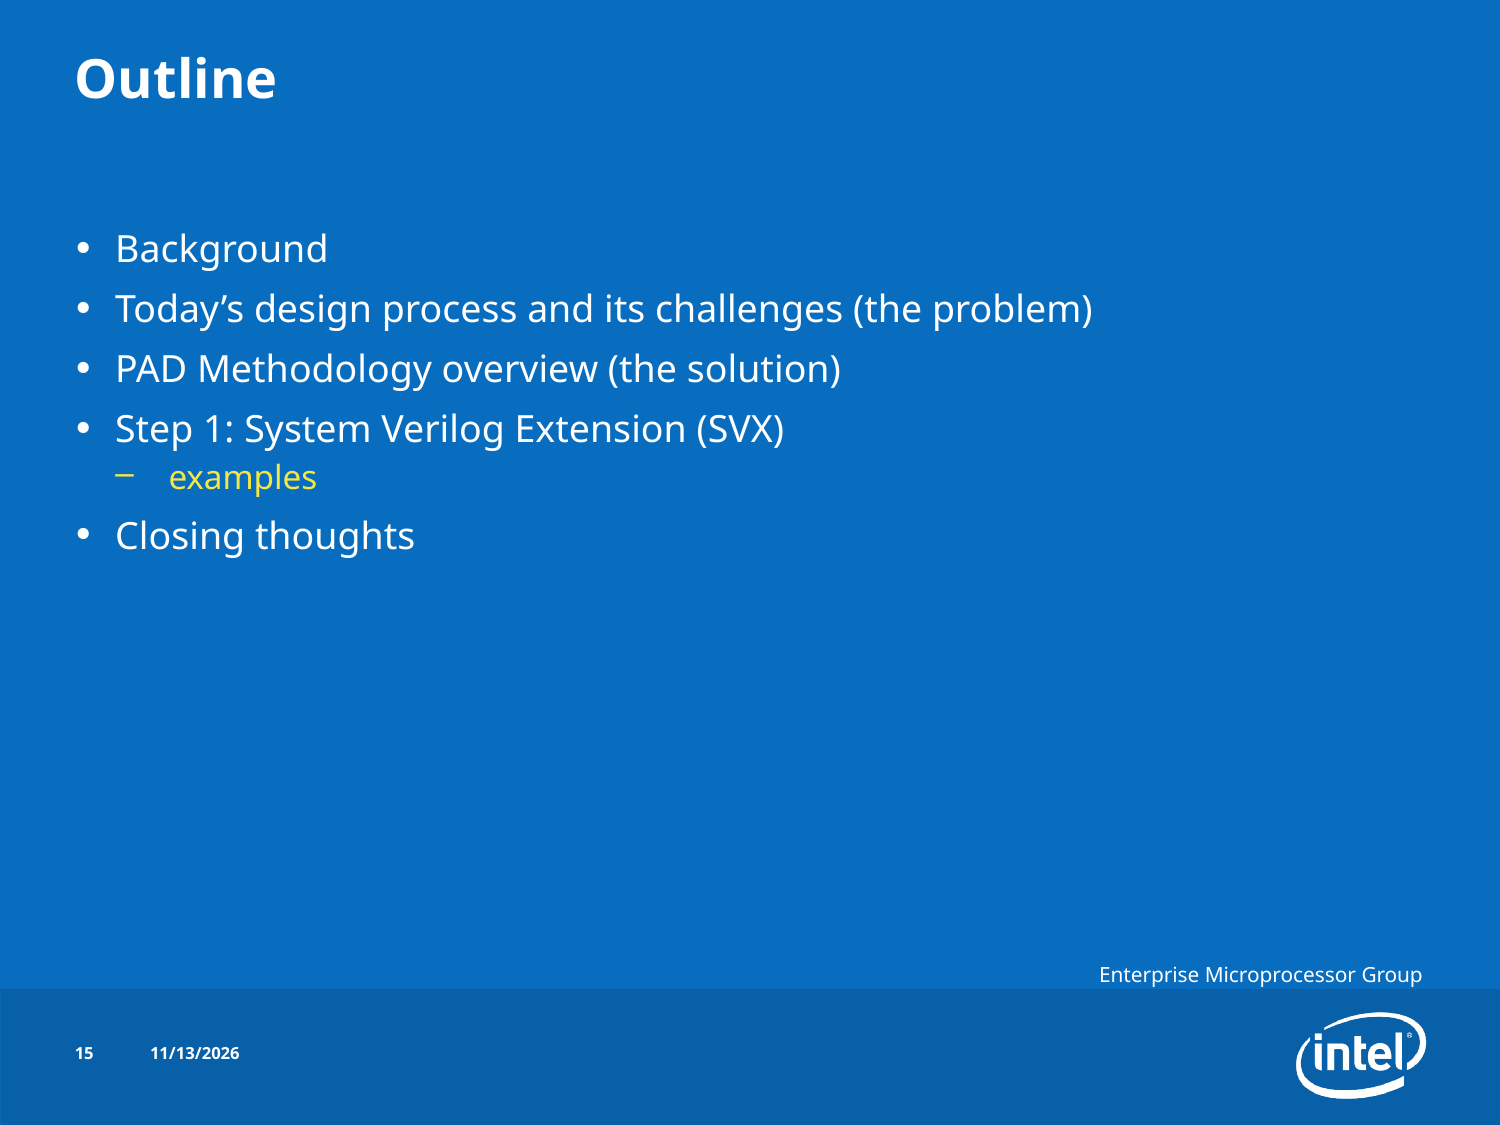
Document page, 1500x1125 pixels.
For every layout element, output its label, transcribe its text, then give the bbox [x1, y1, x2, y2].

title Outline [74, 44, 1427, 191]
slide_number 15 [74, 1042, 144, 1094]
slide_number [149, 1042, 274, 1094]
list Background Today’s design process and its challenges (the problem) PAD Methodology overview (the solution) Step 1: System Verilog Extension (SVX) examples Closing thoughts [74, 224, 1427, 938]
picture [1294, 1011, 1428, 1101]
